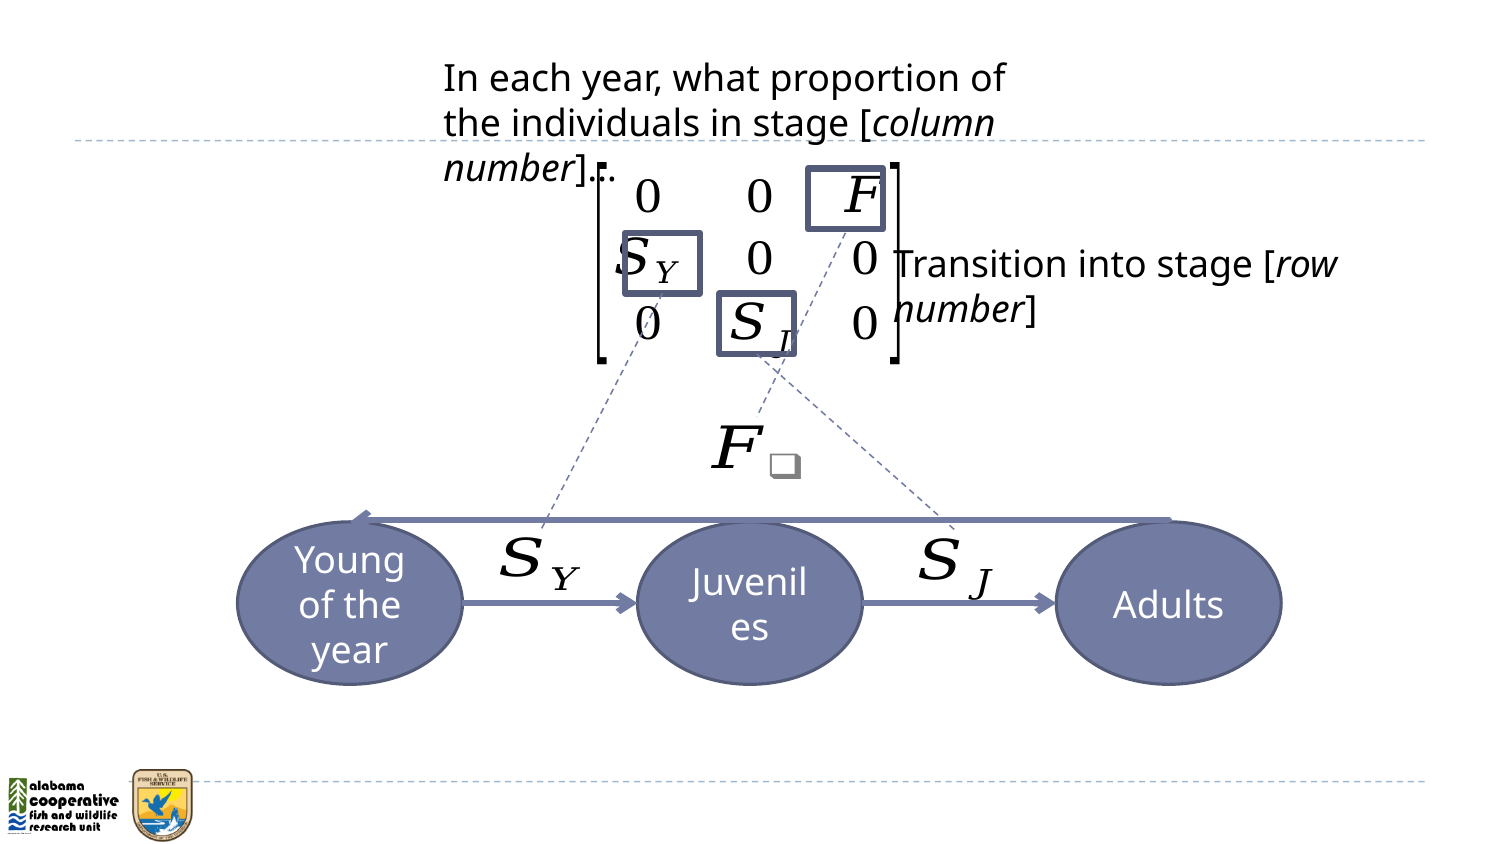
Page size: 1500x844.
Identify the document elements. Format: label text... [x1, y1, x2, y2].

text_box Juveniles [635, 523, 752, 686]
text_box Juveniles [768, 544, 864, 685]
text_box Adults [1054, 520, 1283, 686]
text_box [806, 167, 884, 231]
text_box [540, 293, 663, 532]
text_box Transition into stage [row number] [878, 232, 1462, 338]
picture [0, 771, 128, 842]
text_box In each year, what proportion of the individuals in stage [column number]… [428, 46, 1085, 197]
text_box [756, 232, 846, 418]
text_box [718, 292, 750, 356]
text_box Young of the year [235, 520, 464, 686]
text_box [756, 353, 957, 532]
text_box [623, 231, 701, 295]
picture [131, 768, 193, 842]
